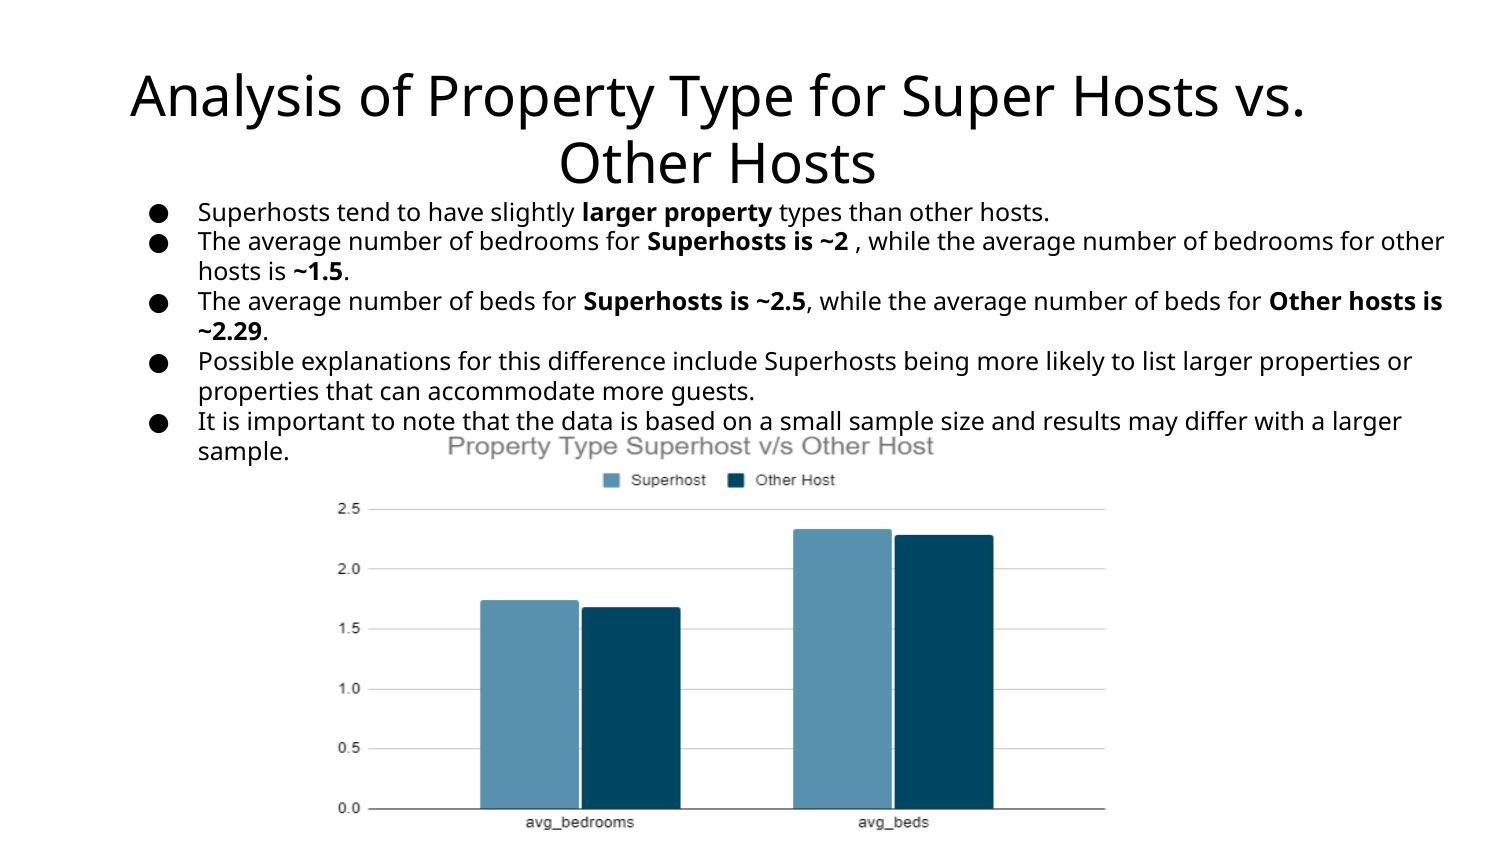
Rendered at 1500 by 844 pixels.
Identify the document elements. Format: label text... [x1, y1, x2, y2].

title Analysis of Property Type for Super Hosts vs. Other Hosts [90, 88, 1347, 167]
text_box Superhosts tend to have slightly larger property types than other hosts. The average number of bedrooms for Superhosts is ~2 , while the average number of bedrooms for other hosts is ~1.5. The average number of beds for Superhosts is ~2.5, while the average number of beds for Other hosts is ~2.29. Possible explanations for this difference include Superhosts being more likely to list larger properties or properties that can accommodate more guests. It is important to note that the data is based on a small sample size and results may differ with a larger sample. [108, 181, 1500, 508]
picture [313, 419, 1124, 844]
